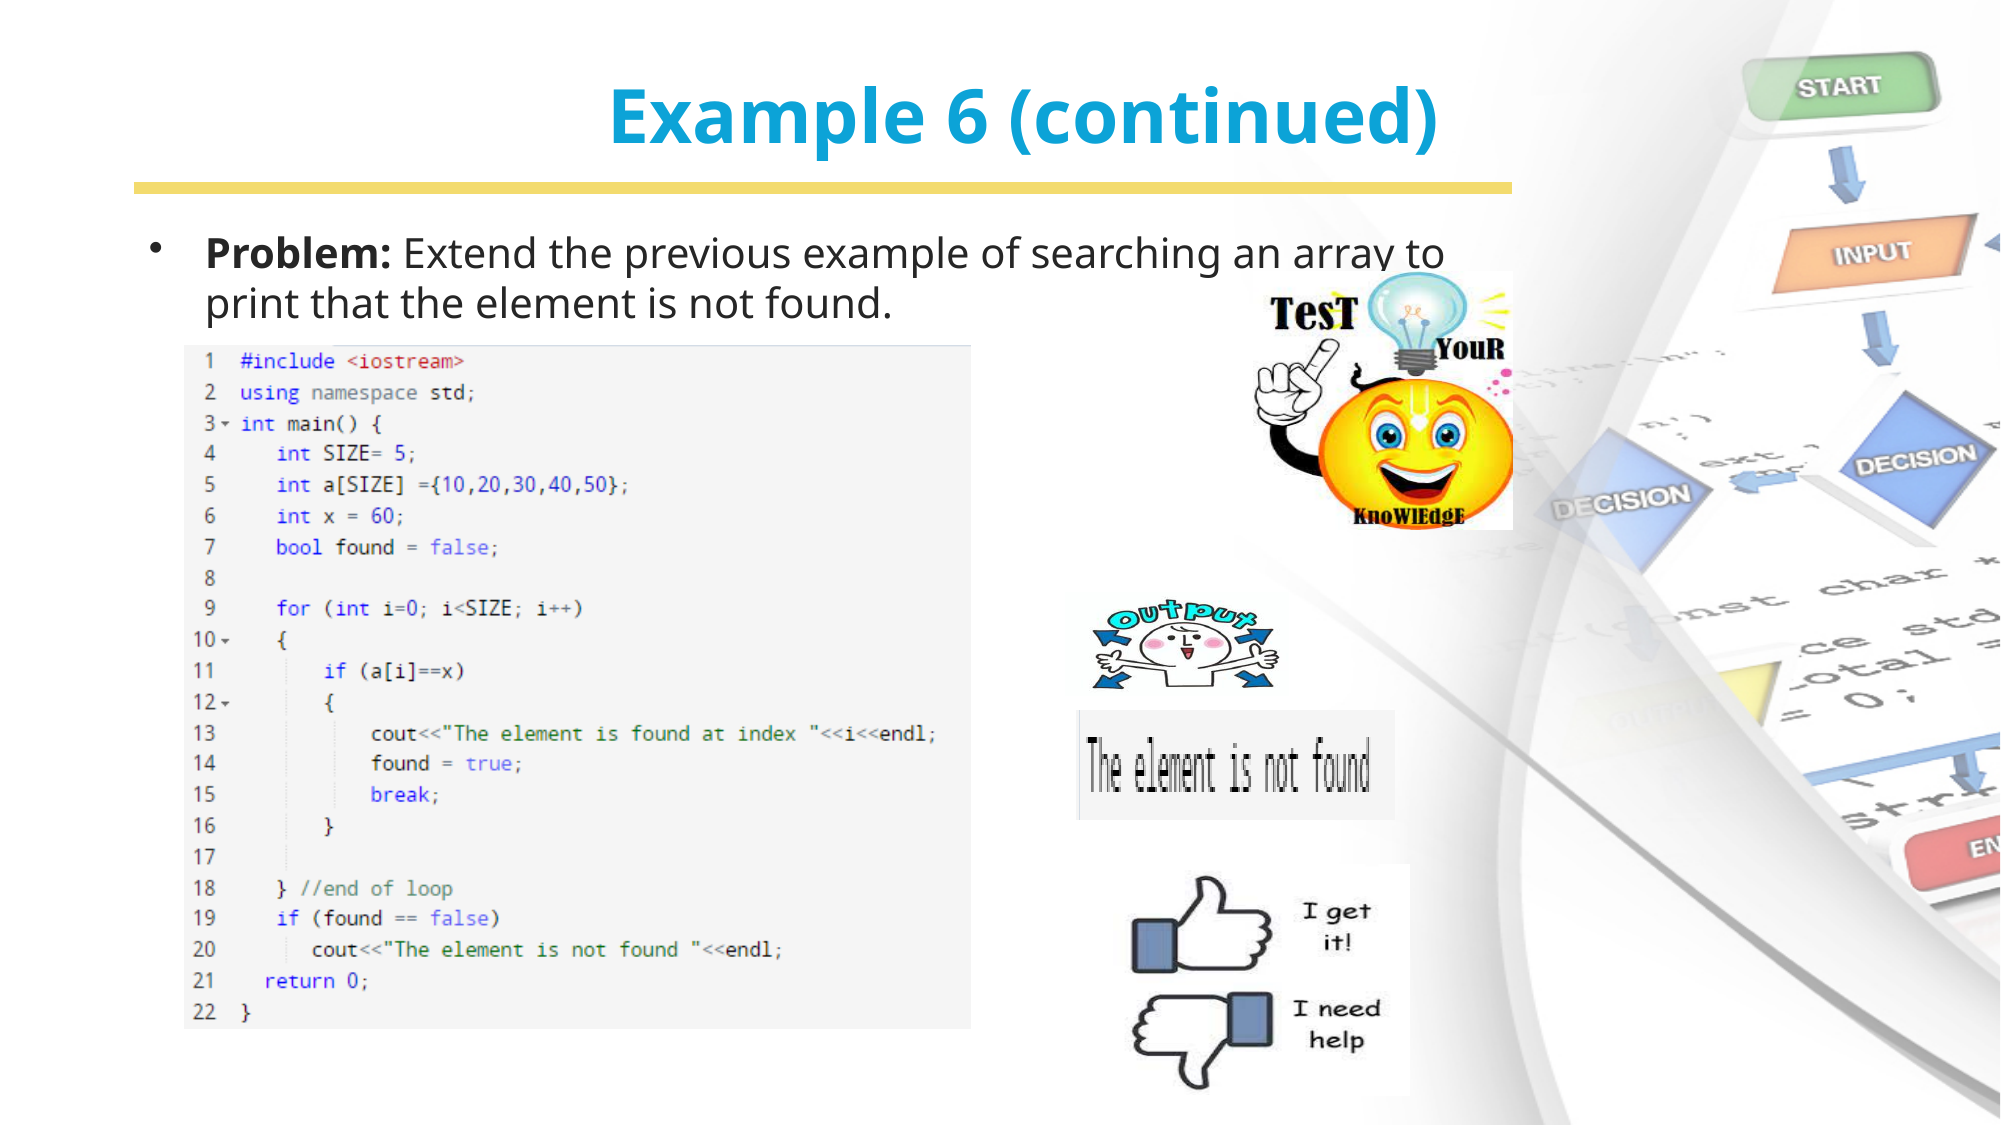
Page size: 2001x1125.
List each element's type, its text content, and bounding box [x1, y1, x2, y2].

picture [0, 0, 2001, 1125]
list Problem: Extend the previous example of searching an array to print that the element is not found. [133, 219, 1500, 1071]
title Example 6 (continued) [133, 42, 1914, 186]
